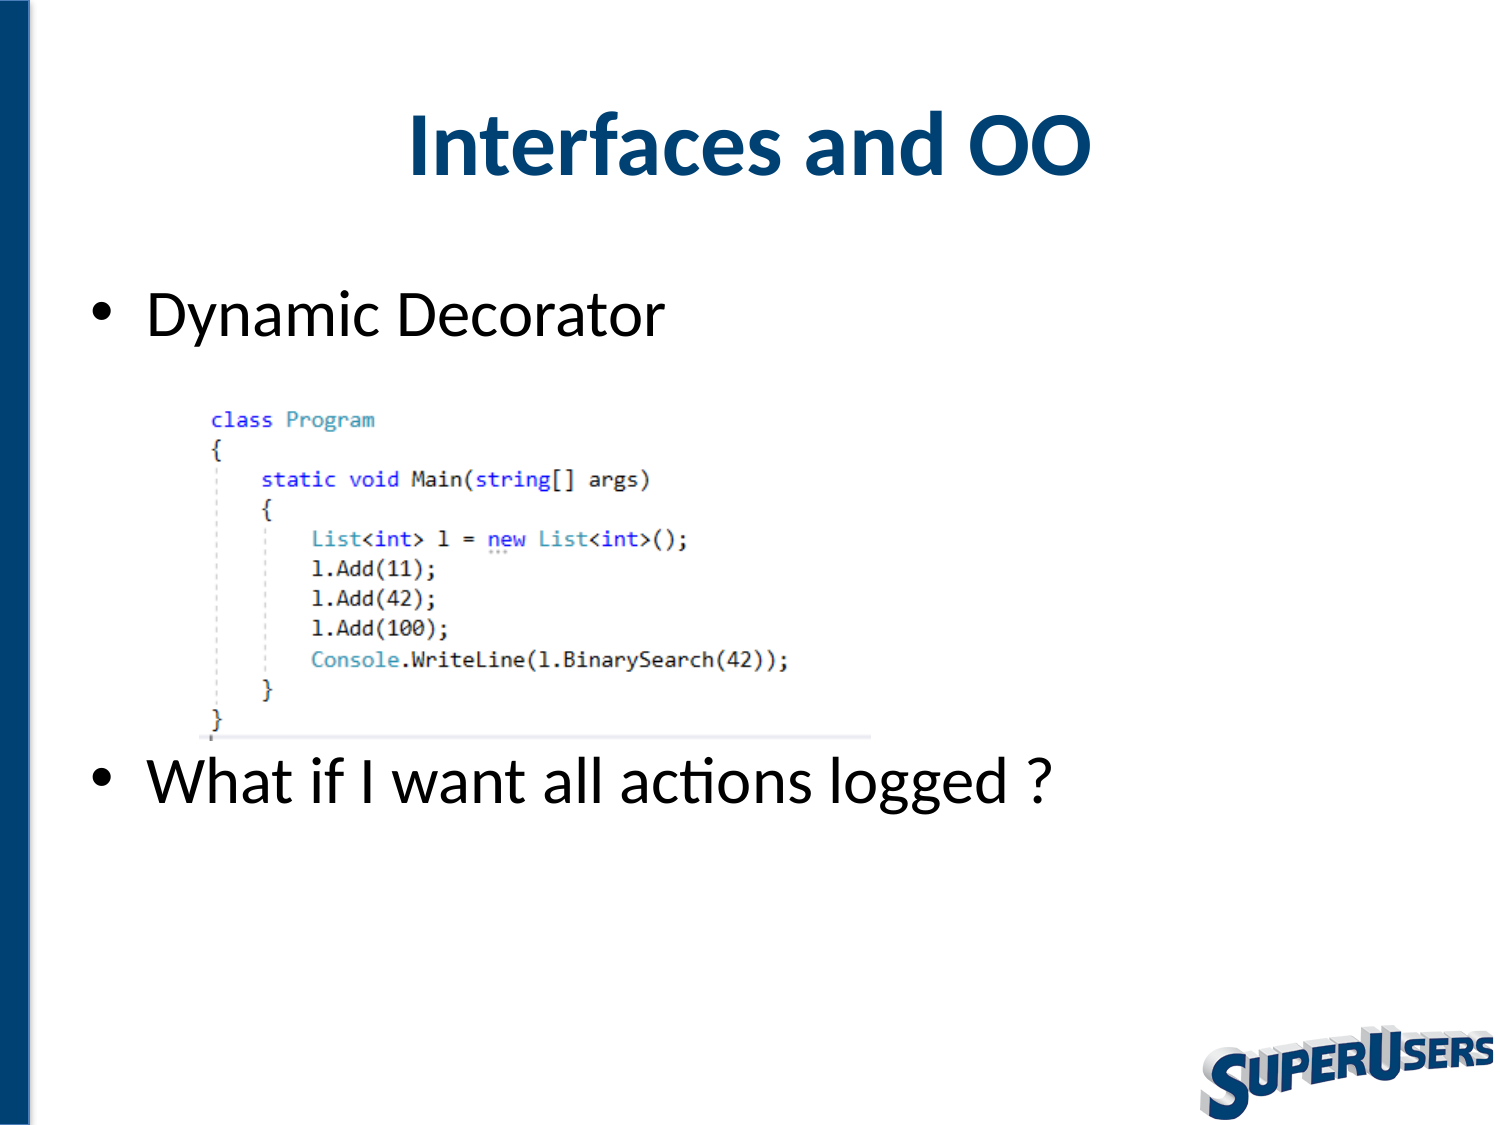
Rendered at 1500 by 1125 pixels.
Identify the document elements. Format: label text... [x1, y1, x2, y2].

title Interfaces and OO [75, 45, 1425, 233]
picture [1200, 1025, 1494, 1120]
picture [199, 410, 871, 741]
list Dynamic Decorator What if I want all actions logged ? [75, 262, 1425, 1005]
